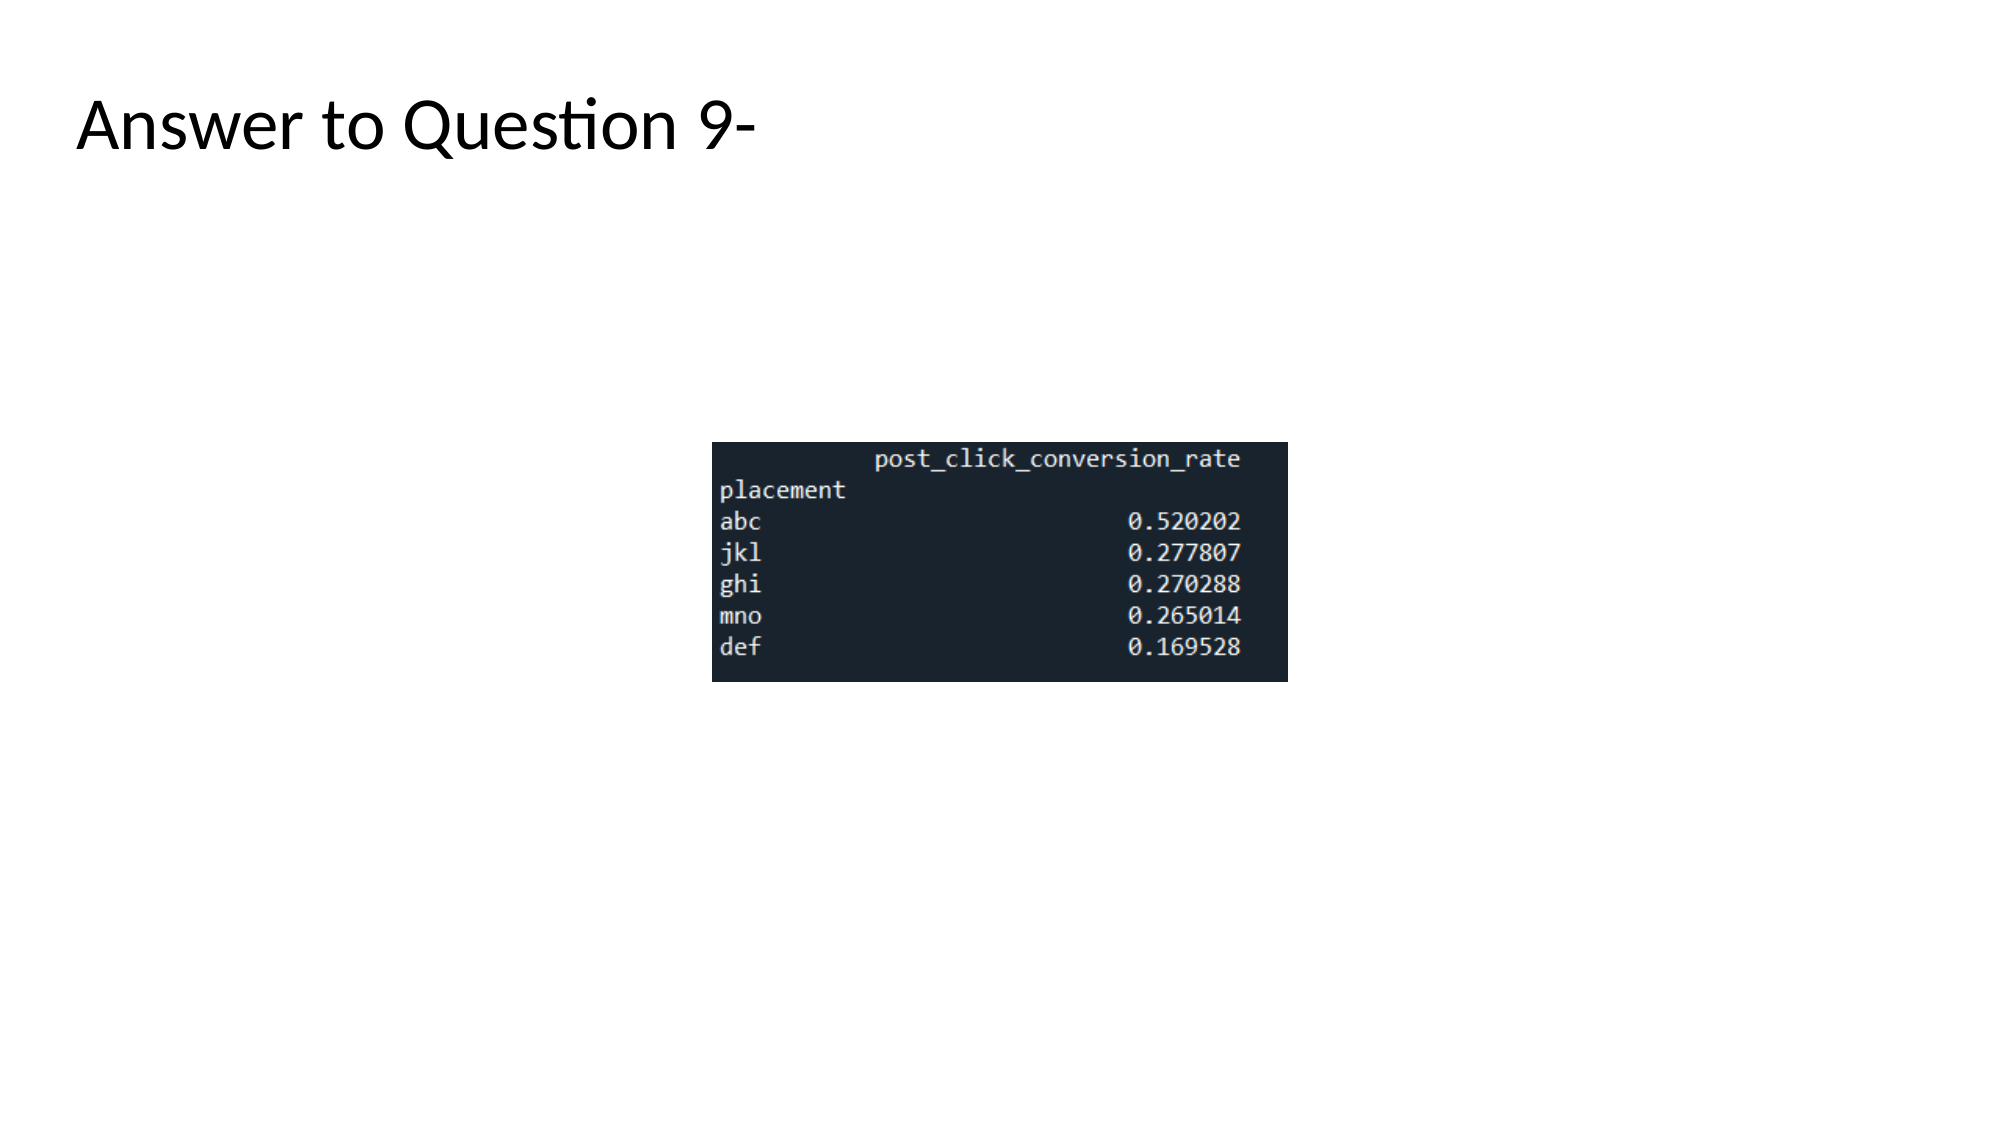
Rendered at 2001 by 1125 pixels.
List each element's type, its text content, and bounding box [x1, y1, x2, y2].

picture [712, 442, 1288, 683]
text_box Answer to Question 9- [61, 67, 773, 173]
